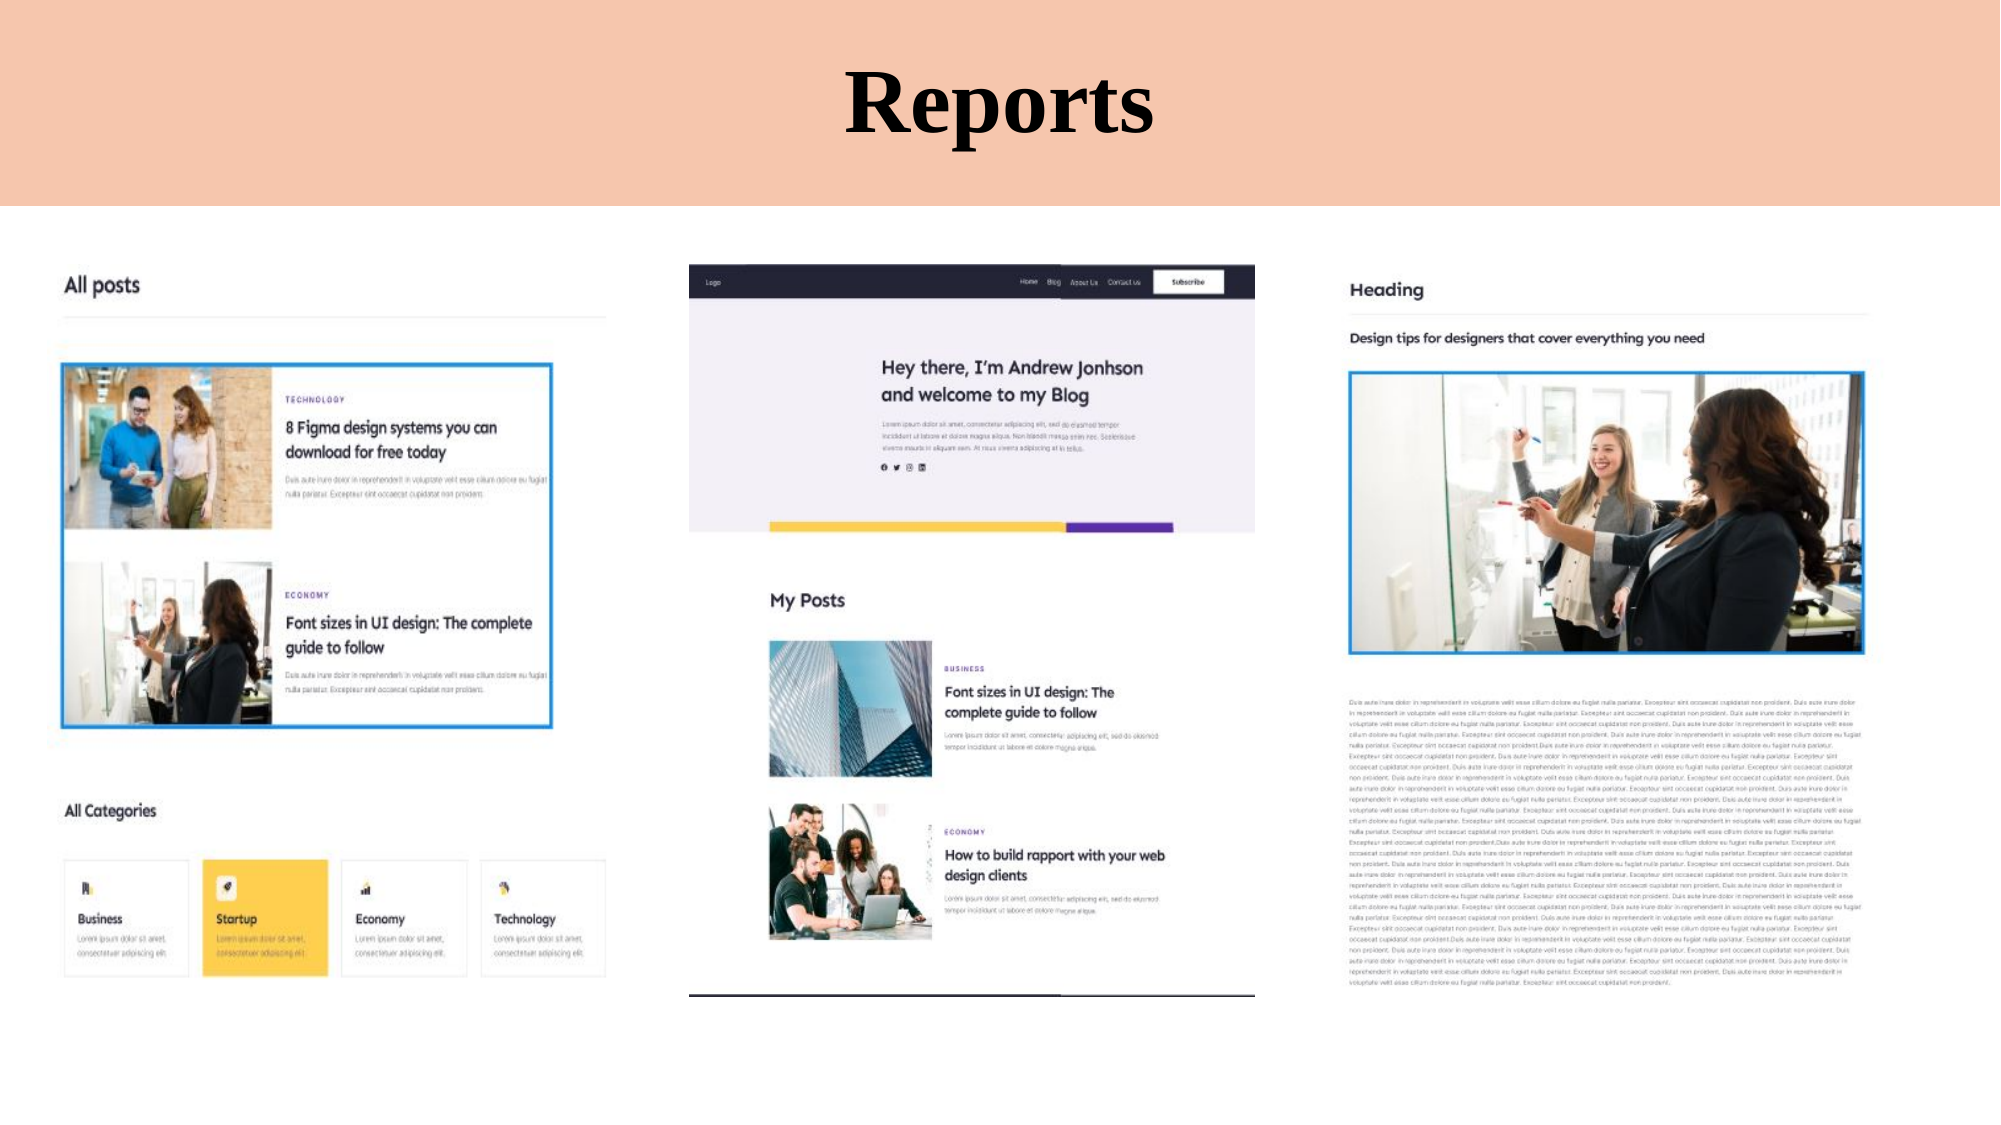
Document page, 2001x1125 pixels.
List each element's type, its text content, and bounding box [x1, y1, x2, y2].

title Reports [0, 0, 2000, 206]
picture [1322, 264, 1897, 998]
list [47, 264, 622, 998]
picture [688, 264, 1255, 998]
